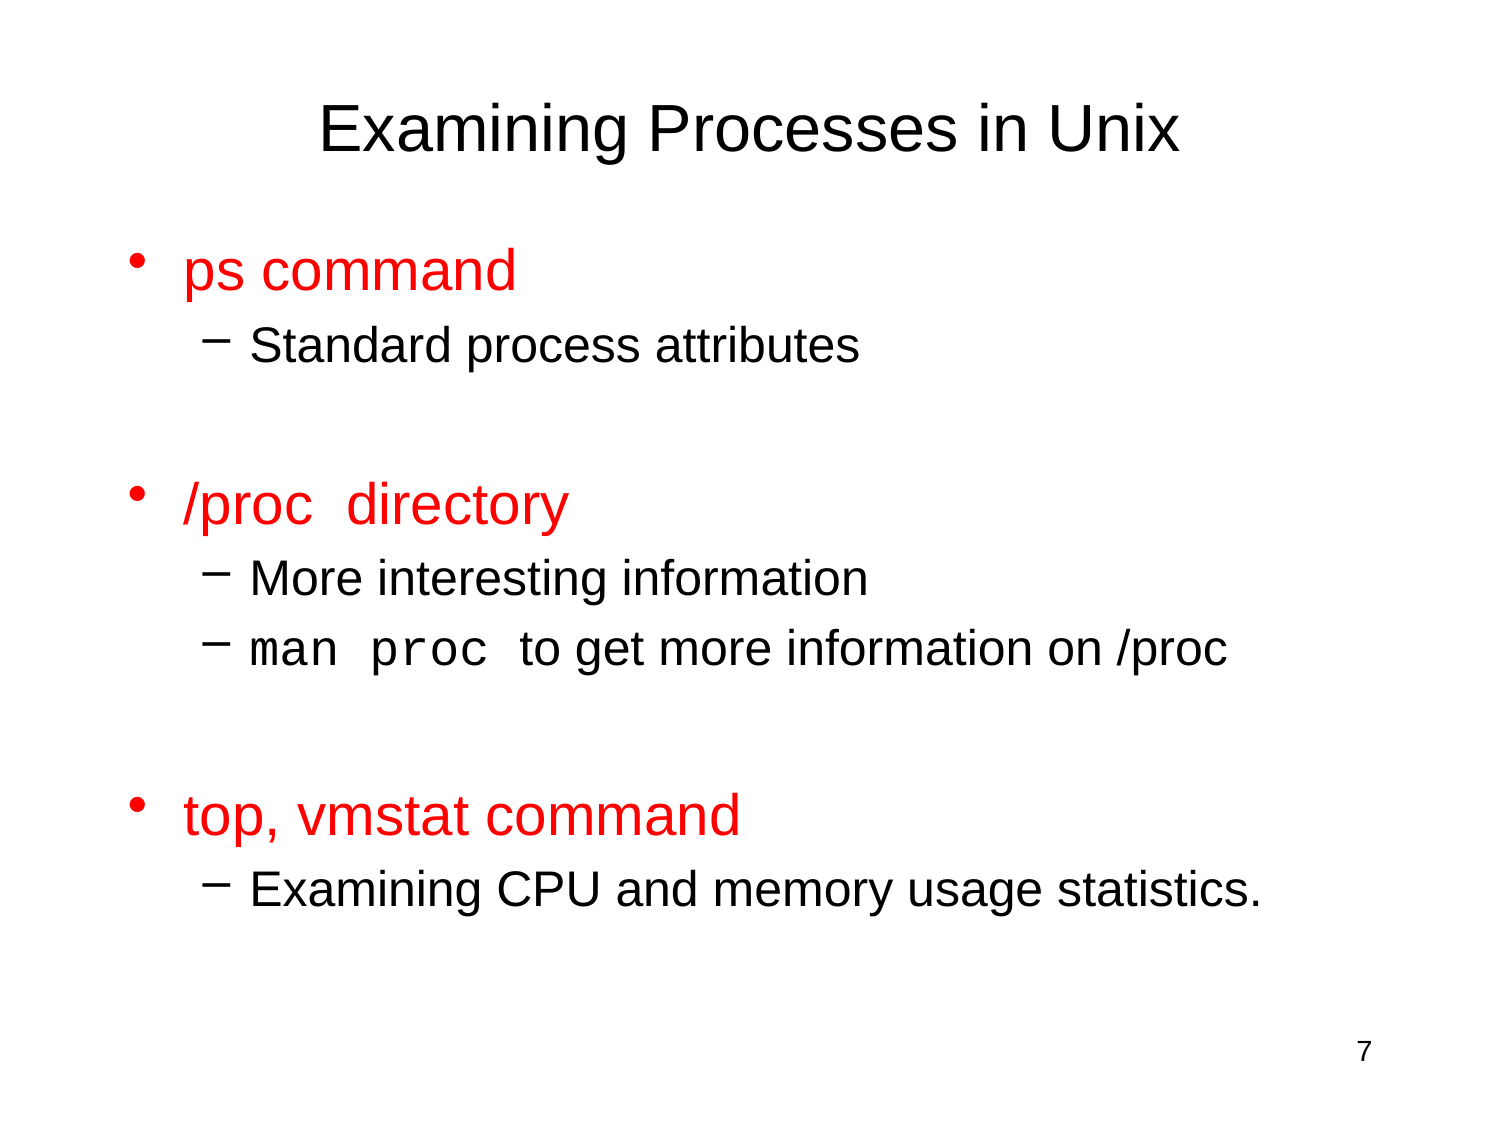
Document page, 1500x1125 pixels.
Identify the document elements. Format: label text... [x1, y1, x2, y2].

list ps command Standard process attributes /proc directory More interesting information man proc to get more information on /proc top, vmstat command Examining CPU and memory usage statistics. [112, 224, 1388, 1000]
slide_number 7 [1074, 1024, 1388, 1101]
title Examining Processes in Unix [112, 62, 1388, 188]
